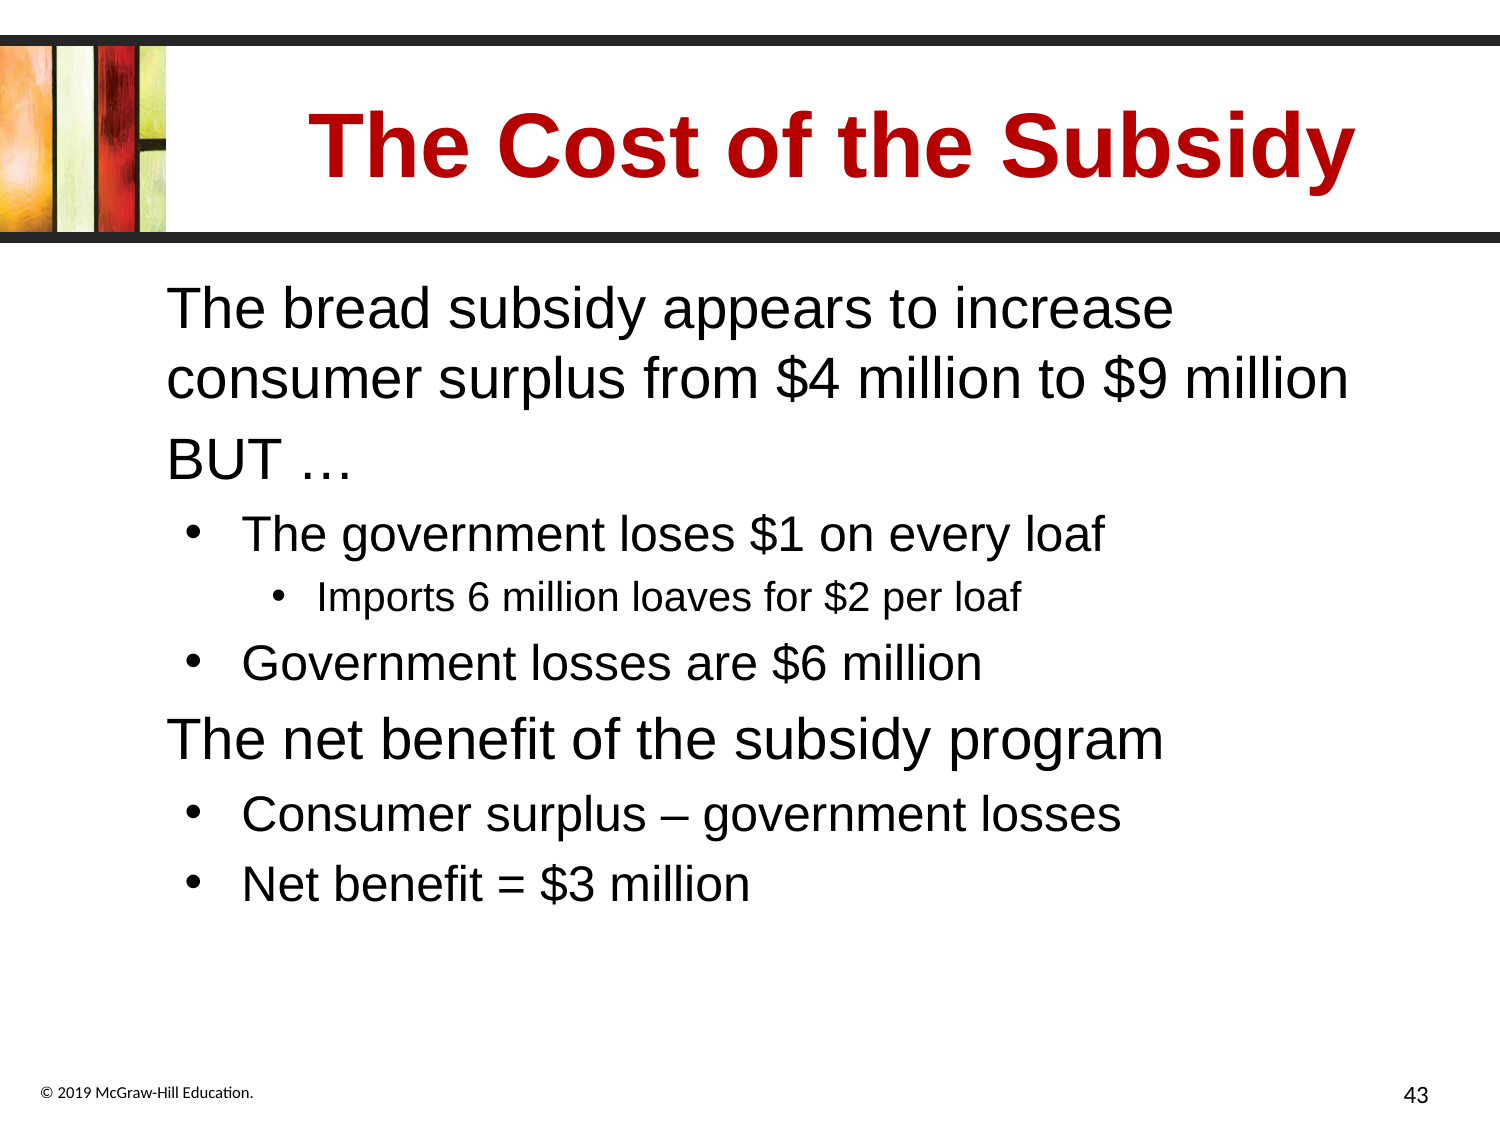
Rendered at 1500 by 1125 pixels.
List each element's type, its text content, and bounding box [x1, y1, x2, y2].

list The bread subsidy appears to increase consumer surplus from $4 million to $9 million BUT … The government loses $1 on every loaf Imports 6 million loaves for $2 per loaf Government losses are $6 million The net benefit of the subsidy program Consumer surplus – government losses Net benefit = $3 million [151, 262, 1425, 1043]
picture [0, 46, 166, 232]
title The Cost of the Subsidy [170, 45, 1496, 238]
